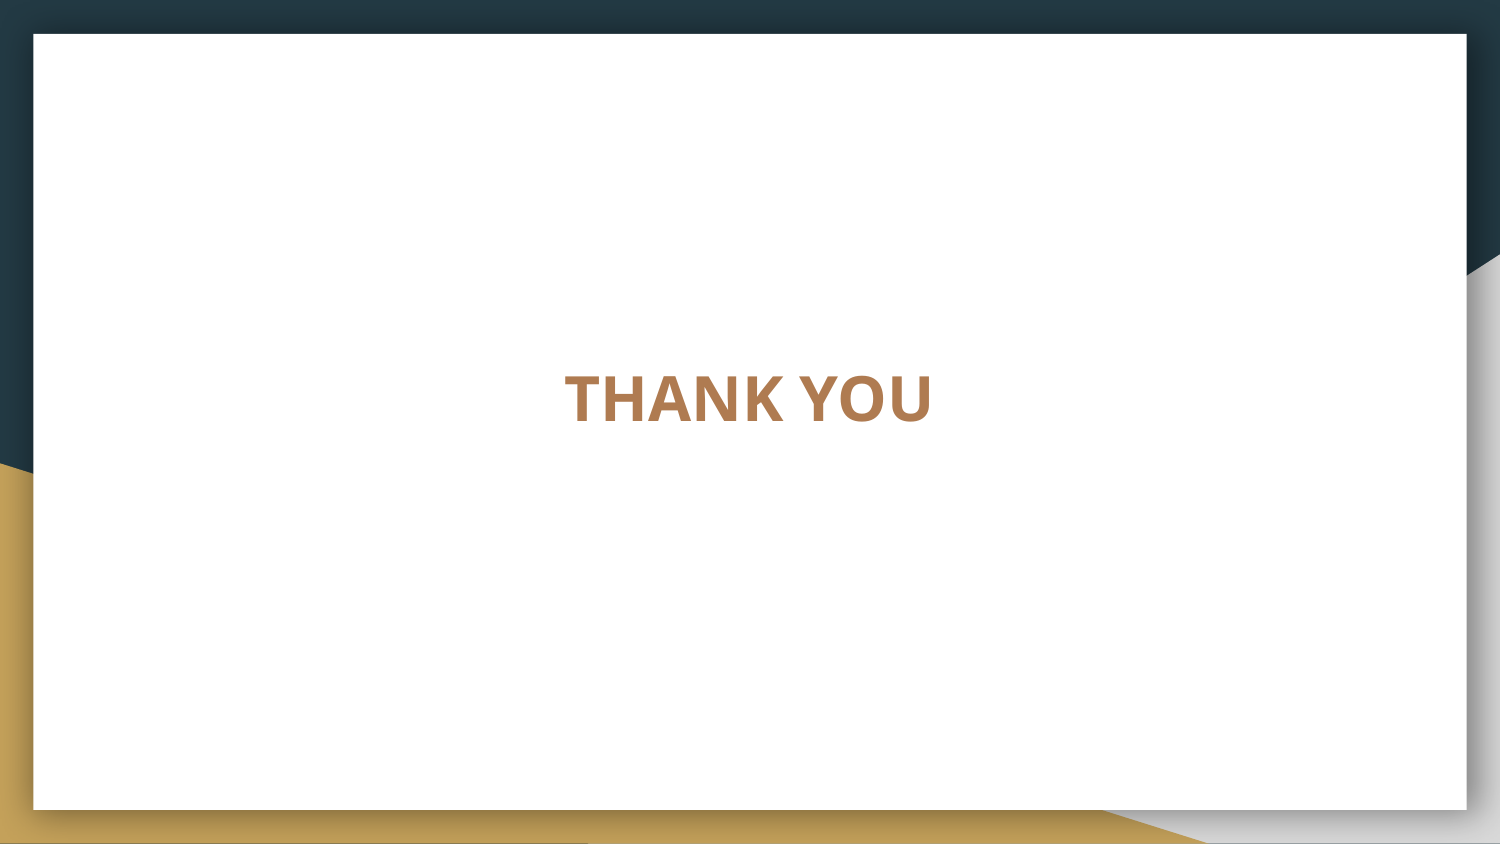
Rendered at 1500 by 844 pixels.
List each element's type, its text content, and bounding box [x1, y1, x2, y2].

title THANK YOU [134, 343, 1366, 501]
